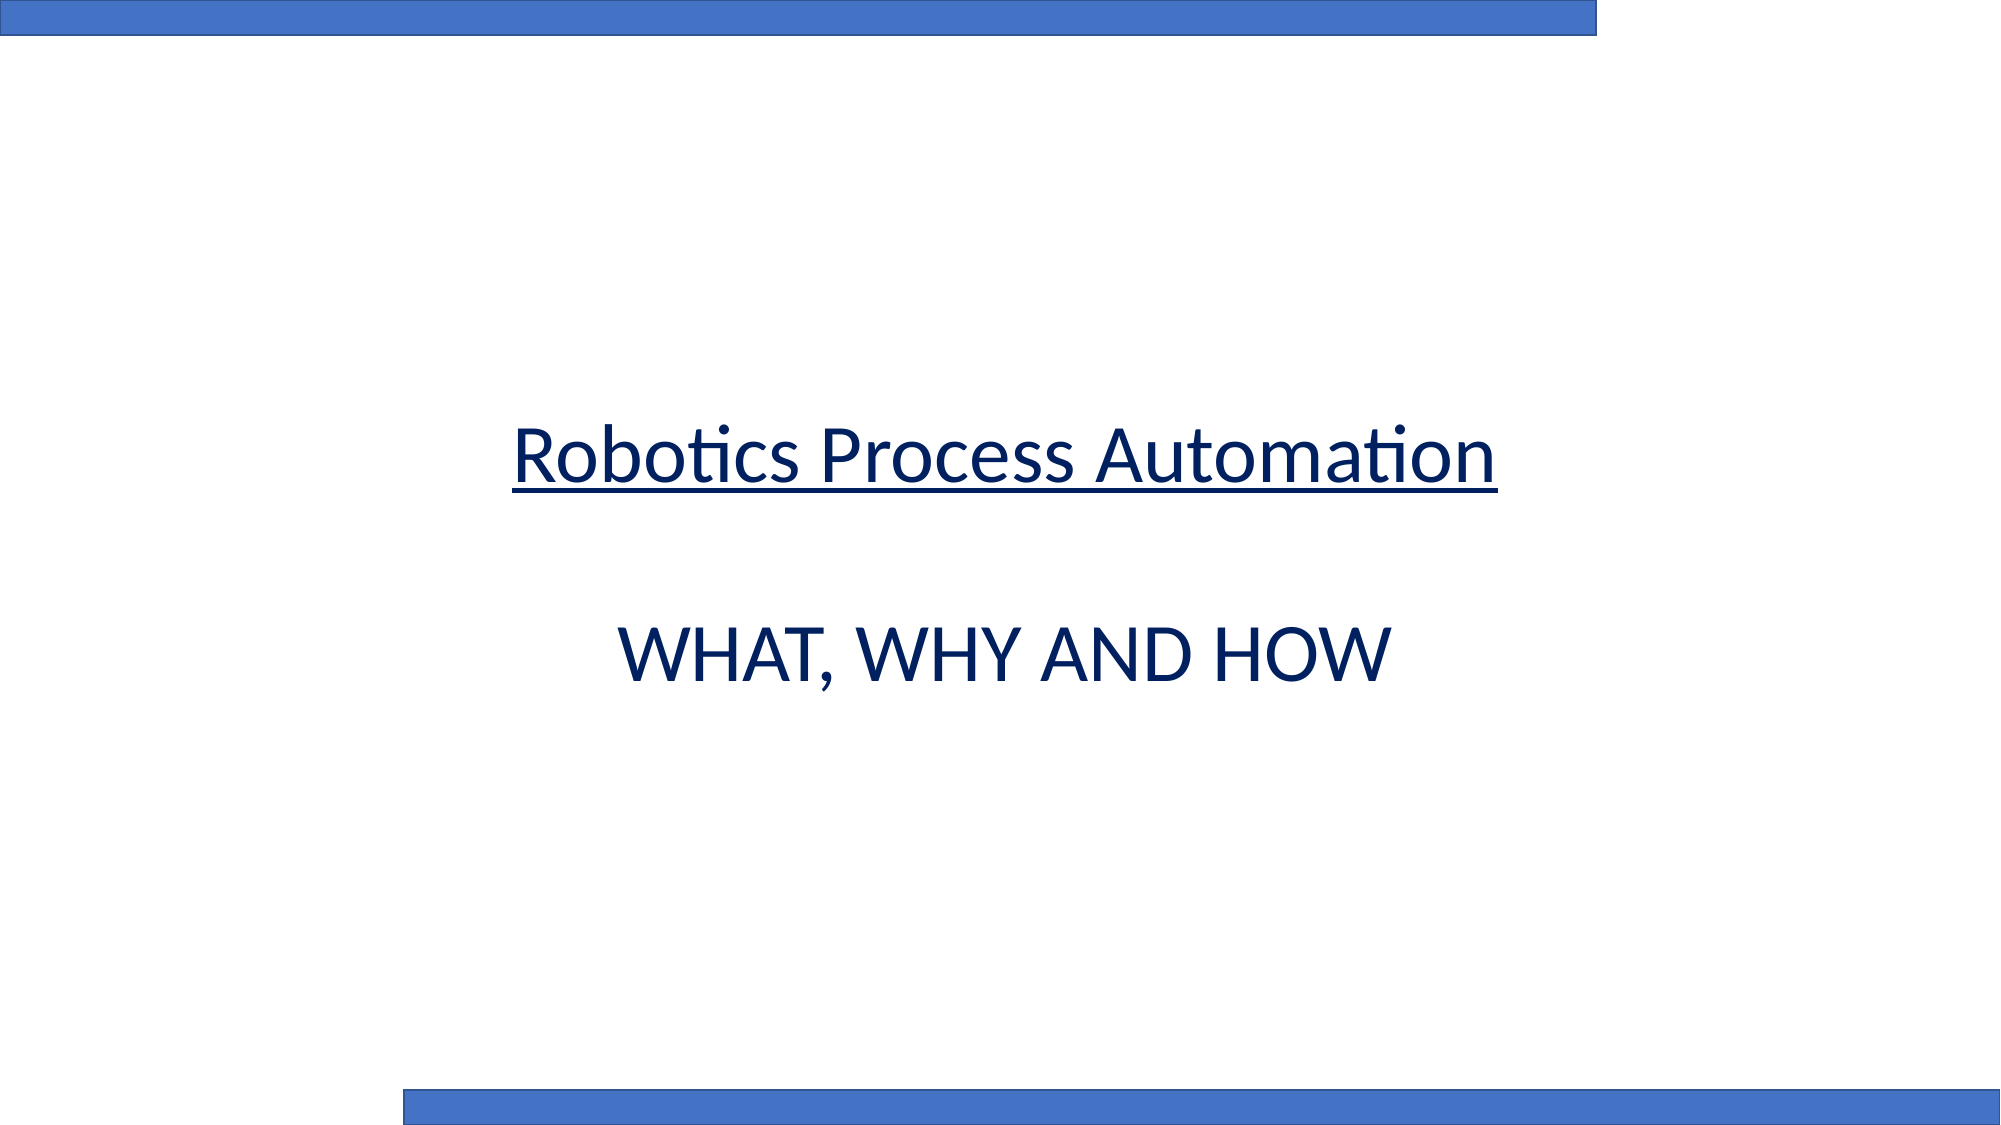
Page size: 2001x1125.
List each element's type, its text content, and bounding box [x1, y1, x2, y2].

text_box [0, 28, 11, 36]
text_box [403, 1089, 2000, 1125]
text_box [11, 0, 325, 163]
text_box [0, 0, 11, 28]
text_box Robotics Process Automation WHAT, WHY AND HOW [309, 391, 1702, 706]
text_box [325, 0, 1597, 36]
